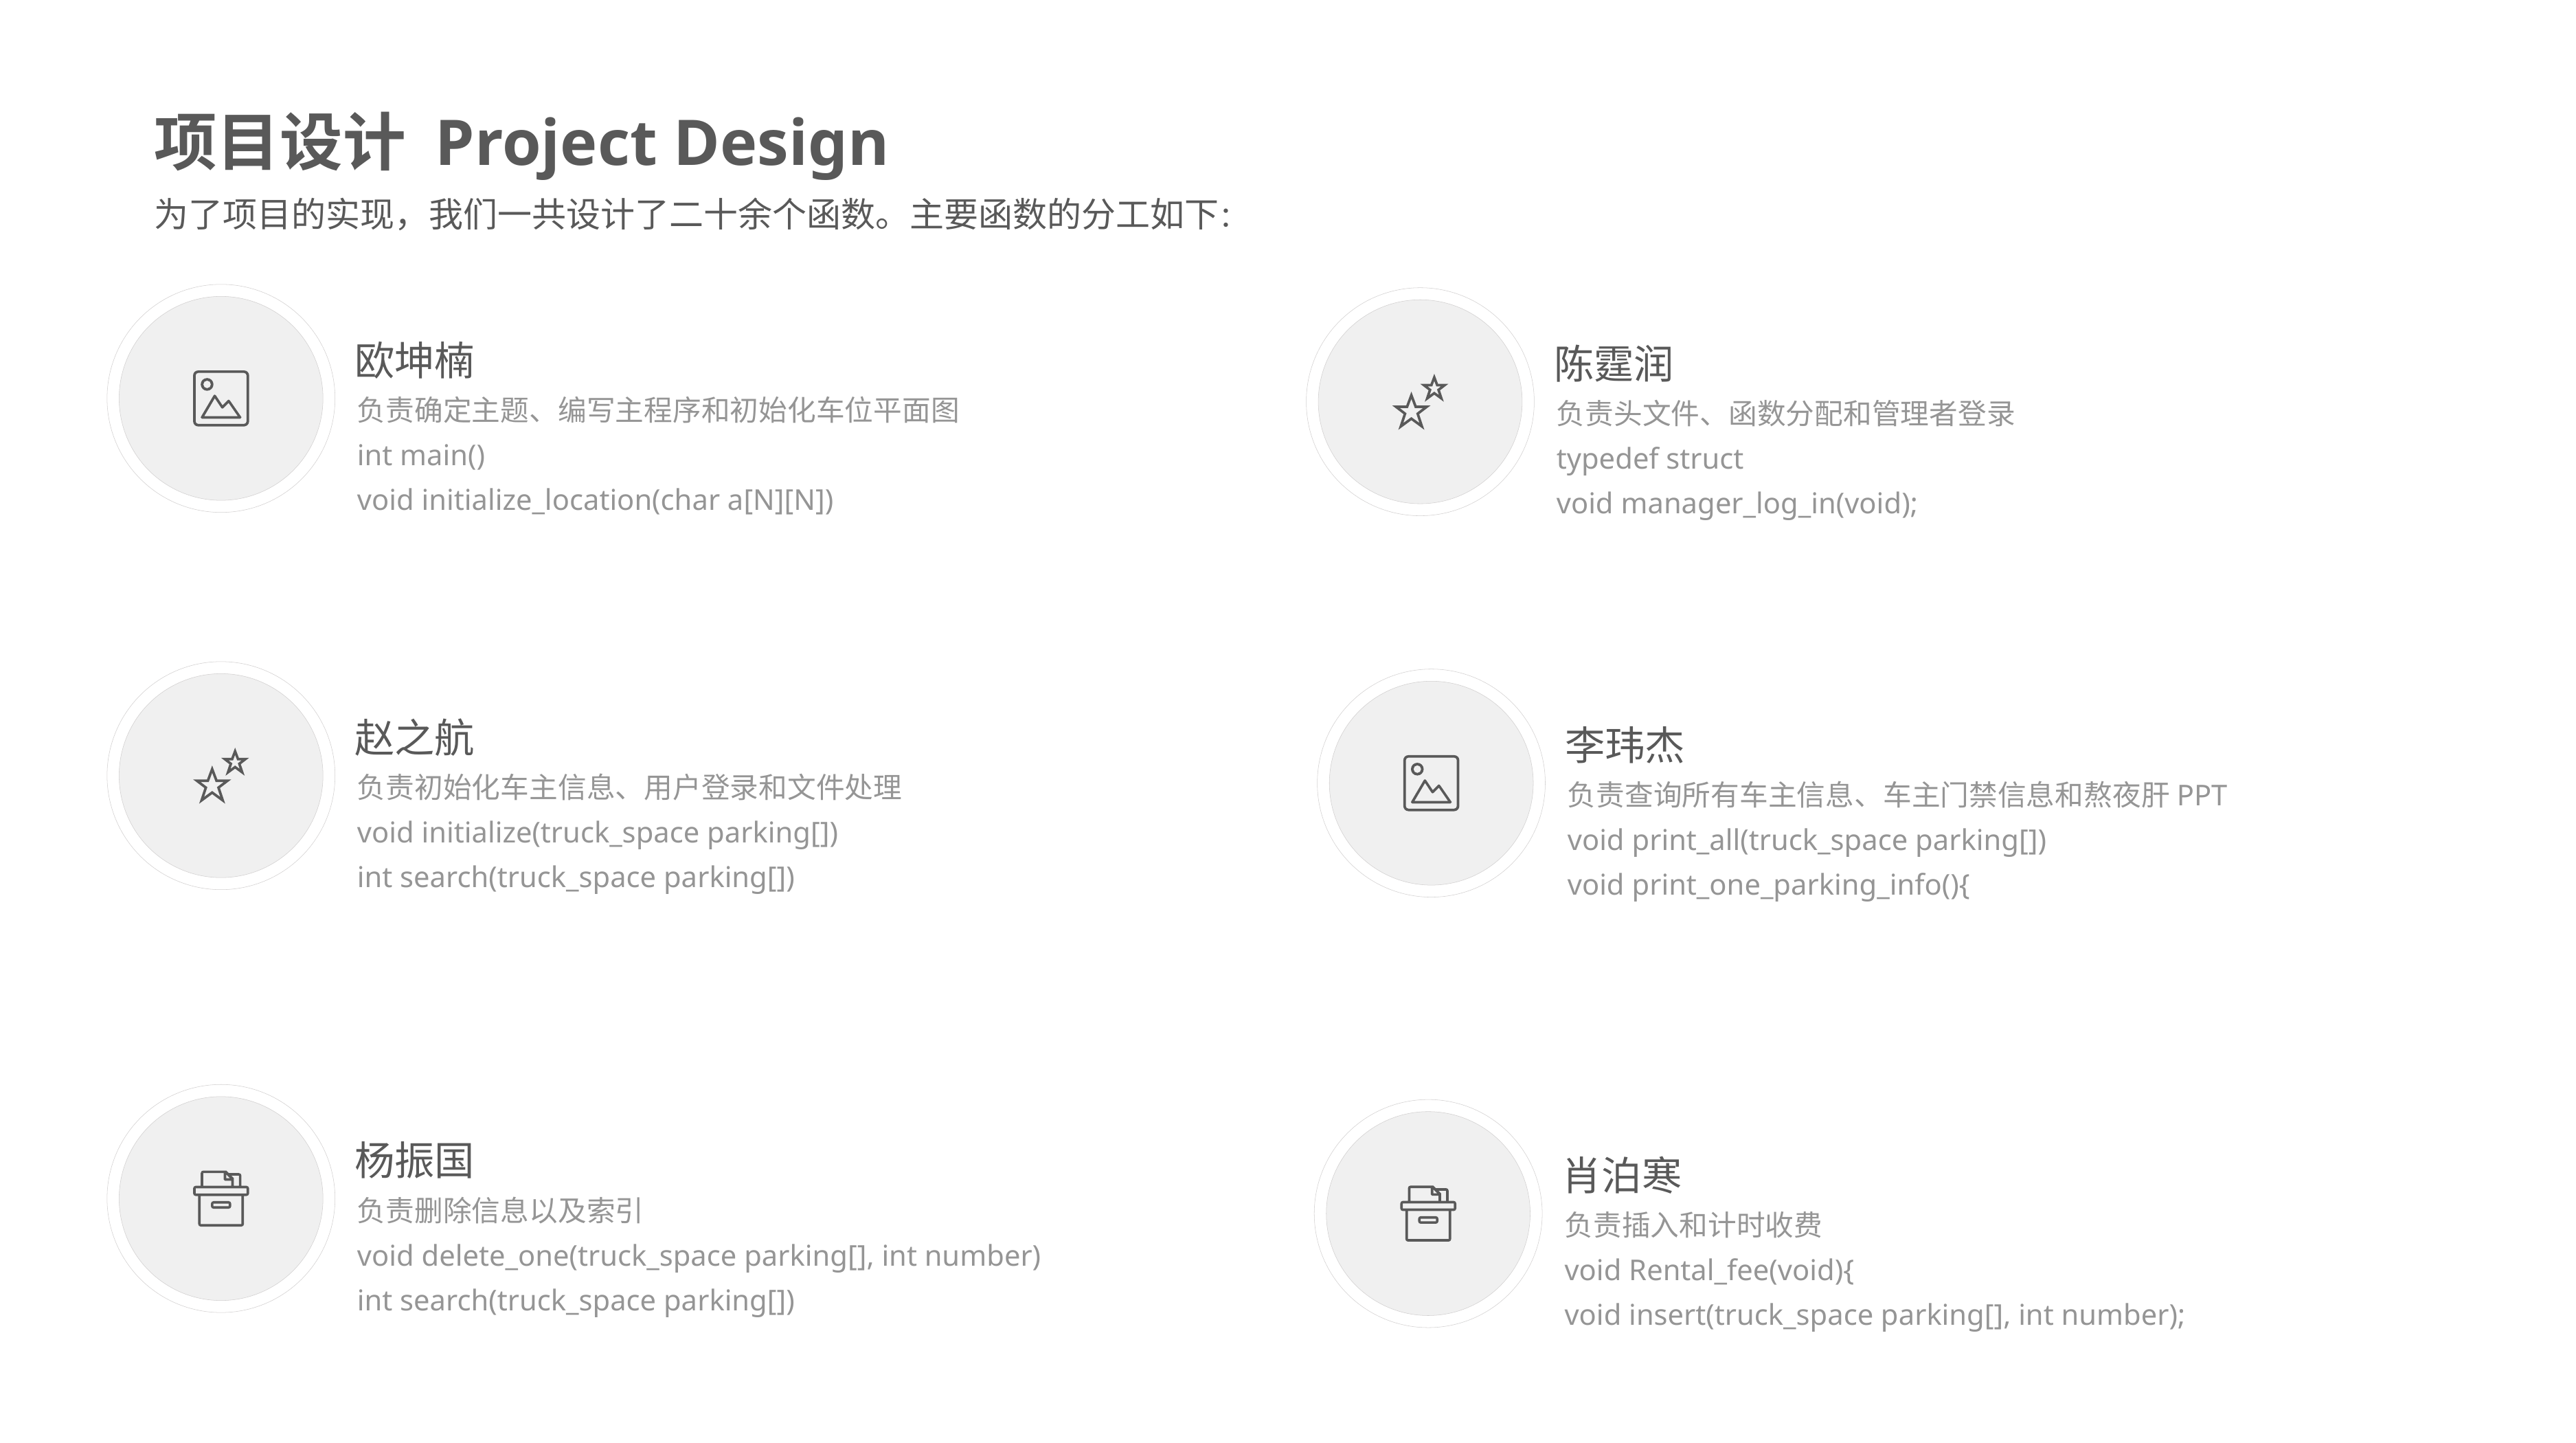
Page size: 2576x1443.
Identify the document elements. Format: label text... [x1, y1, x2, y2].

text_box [106, 1084, 1171, 1319]
text_box 项目设计 Project Design [144, 59, 1335, 183]
text_box 为了项目的实现，我们一共设计了二十余个函数。主要函数的分工如下： [144, 166, 1257, 239]
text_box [106, 284, 1171, 519]
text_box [1306, 287, 2370, 522]
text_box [1314, 1099, 2378, 1334]
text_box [1317, 669, 2381, 904]
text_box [106, 661, 1163, 941]
